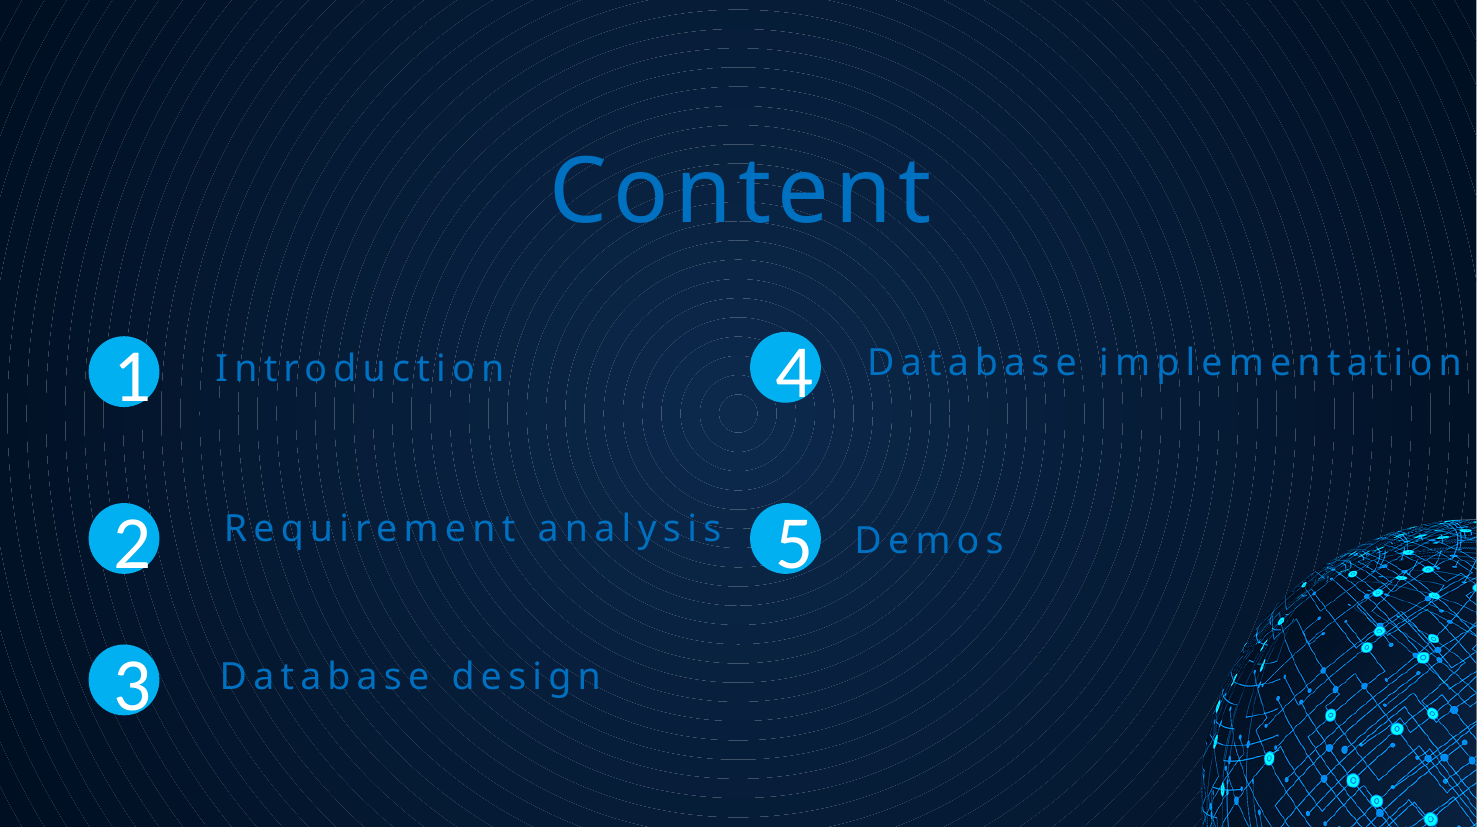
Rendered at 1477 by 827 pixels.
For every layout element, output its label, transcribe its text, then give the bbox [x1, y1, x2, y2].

text_box 2 [87, 501, 161, 575]
text_box Content [534, 123, 947, 248]
picture [1151, 489, 1477, 827]
text_box Database implementation [852, 330, 1477, 391]
text_box Demos [839, 508, 1019, 568]
text_box 3 [87, 643, 161, 717]
text_box Introduction [200, 337, 520, 397]
text_box 4 [749, 330, 822, 404]
text_box 5 [749, 501, 822, 575]
text_box Requirement analysis [208, 496, 737, 556]
text_box Database design [204, 644, 617, 705]
text_box 1 [87, 335, 161, 409]
